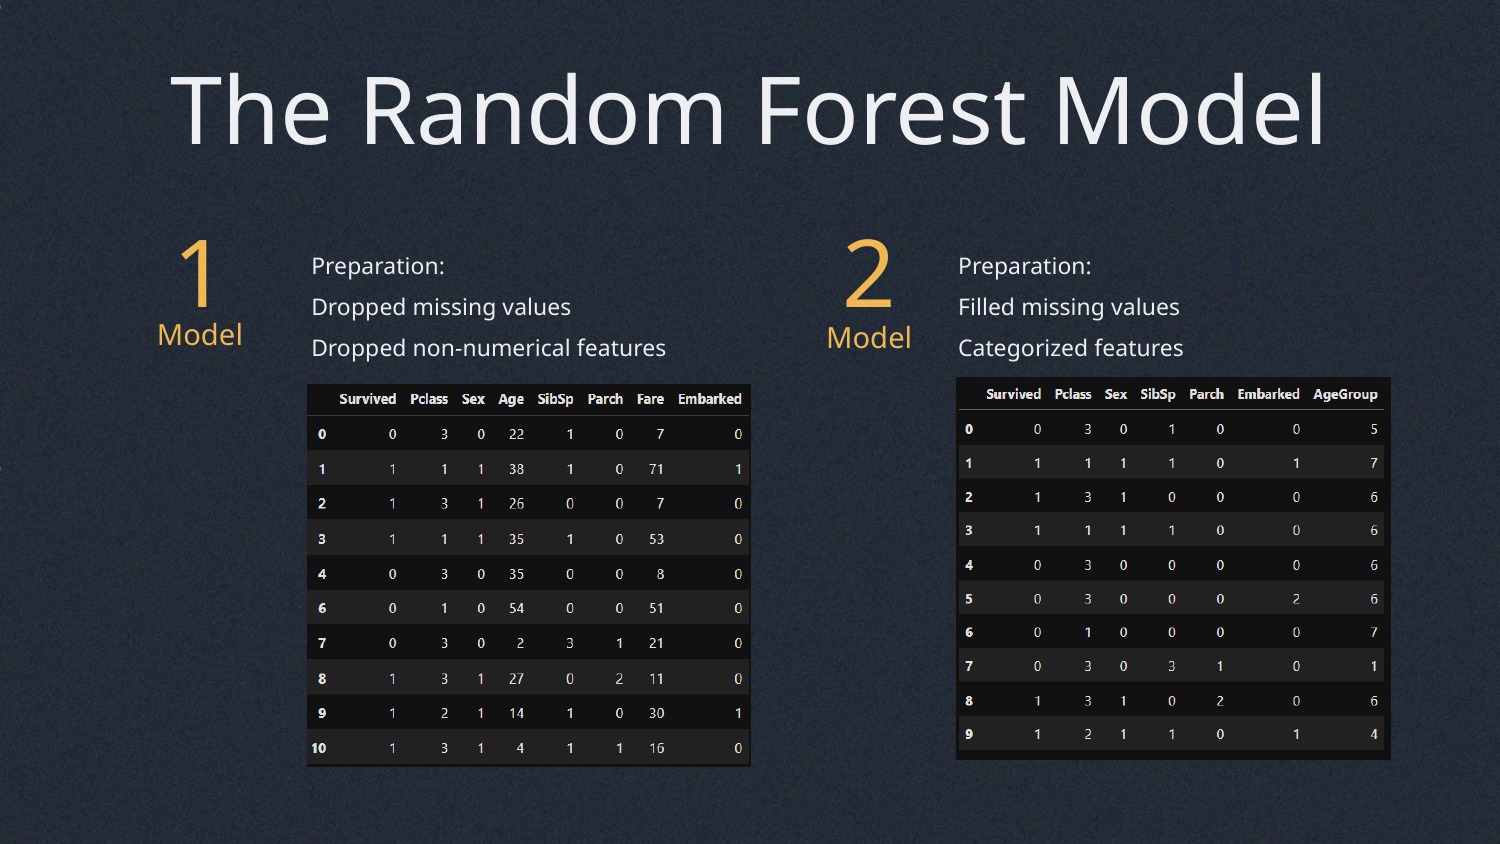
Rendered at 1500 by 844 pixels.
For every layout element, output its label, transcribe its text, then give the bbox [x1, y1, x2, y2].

title The Random Forest Model [103, 44, 1397, 208]
text_box Model [814, 313, 924, 361]
text_box 1 [100, 207, 301, 332]
picture [956, 377, 1391, 760]
list Preparation: Filled missing values Categorized features [946, 232, 1400, 385]
text_box 2 [795, 207, 943, 332]
text_box Model [123, 310, 277, 357]
list Preparation: Dropped missing values Dropped non-numerical features [300, 232, 758, 378]
picture [306, 384, 751, 767]
